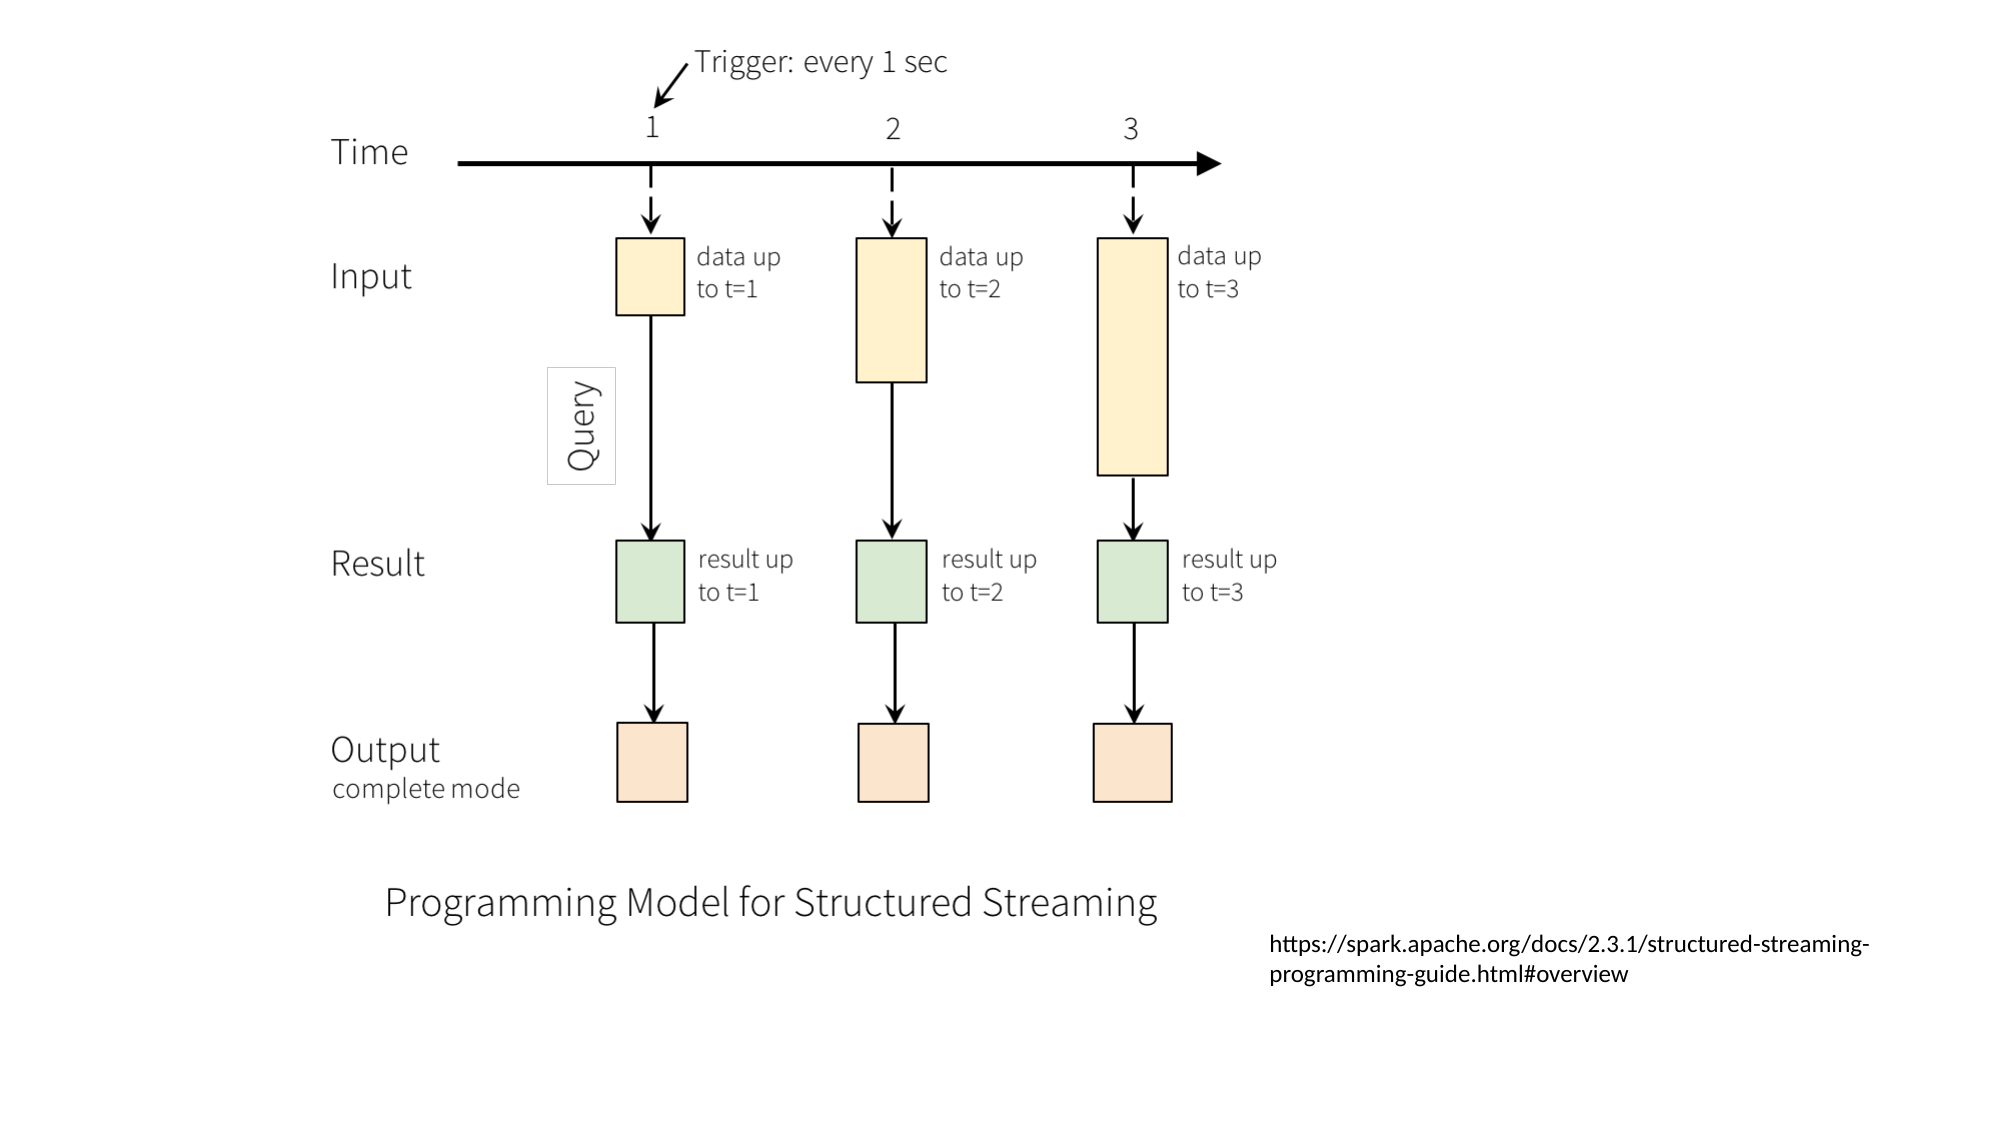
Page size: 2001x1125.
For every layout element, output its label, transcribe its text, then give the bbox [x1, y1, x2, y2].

text_box https://spark.apache.org/docs/2.3.1/structured-streaming-programming-guide.html#overview [1254, 920, 1894, 995]
picture [315, 27, 1299, 939]
